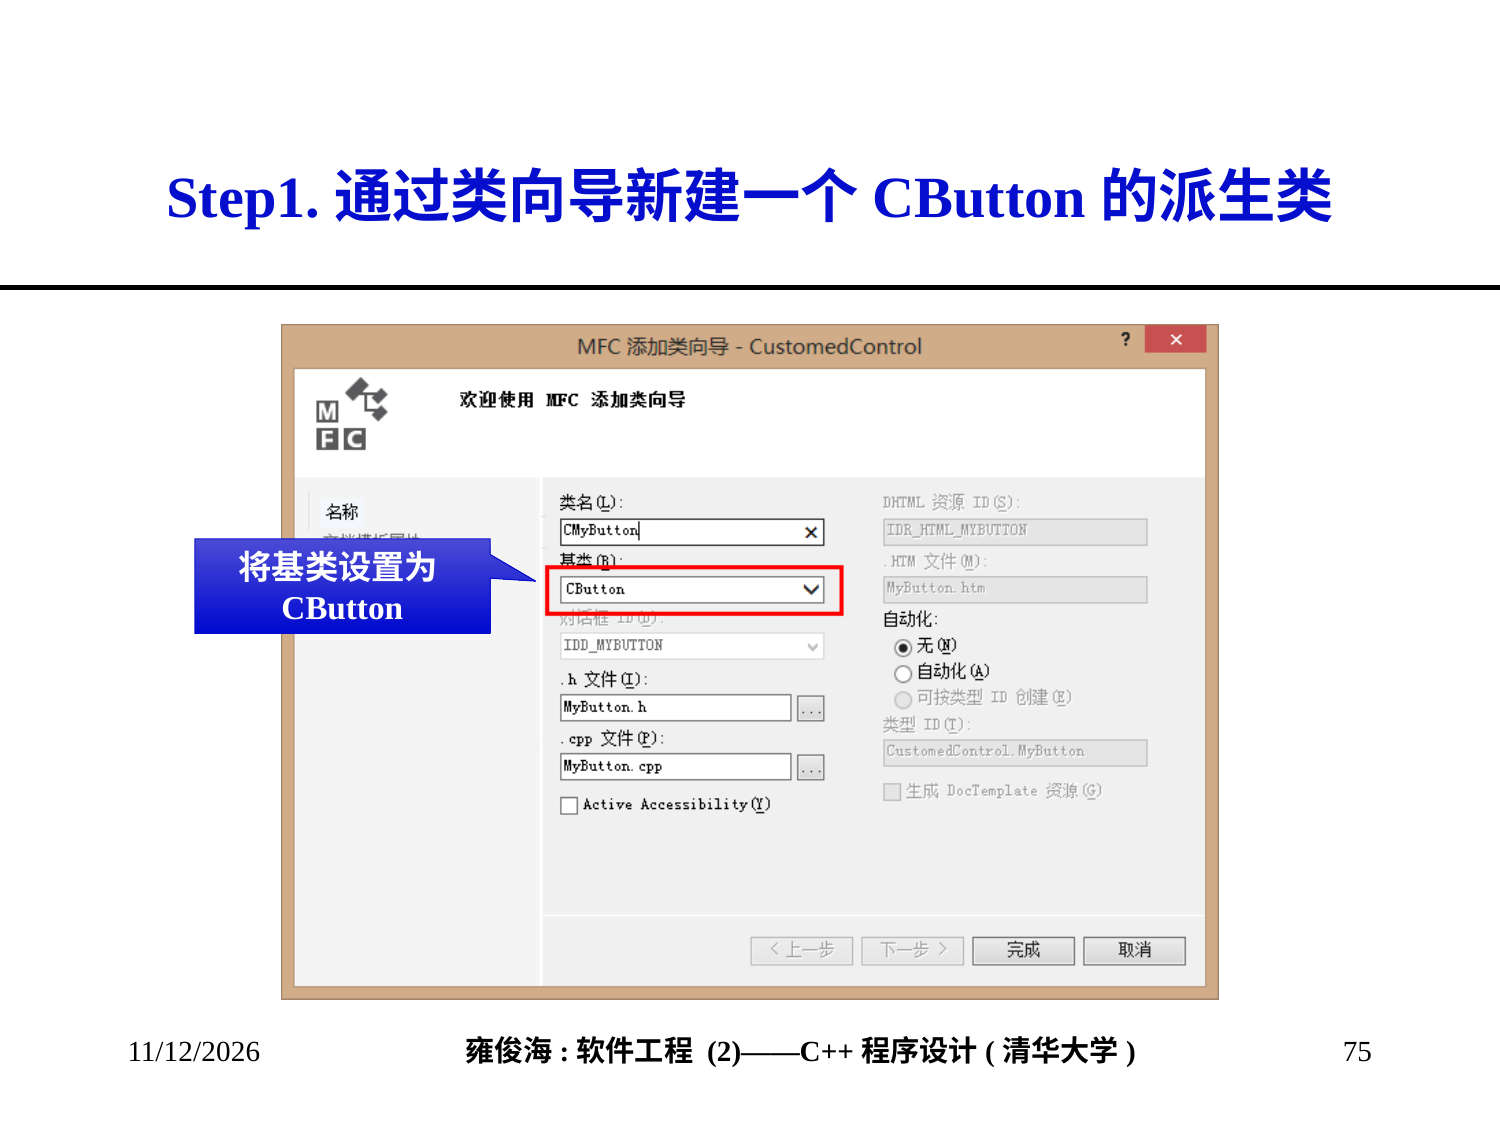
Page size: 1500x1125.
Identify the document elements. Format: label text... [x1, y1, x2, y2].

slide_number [112, 1025, 425, 1100]
title Step1.通过类向导新建一个CButton的派生类 [112, 99, 1388, 288]
slide_number 75 [1074, 1025, 1388, 1100]
text_box 将基类设置为CButton [194, 538, 281, 634]
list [281, 324, 1219, 1000]
